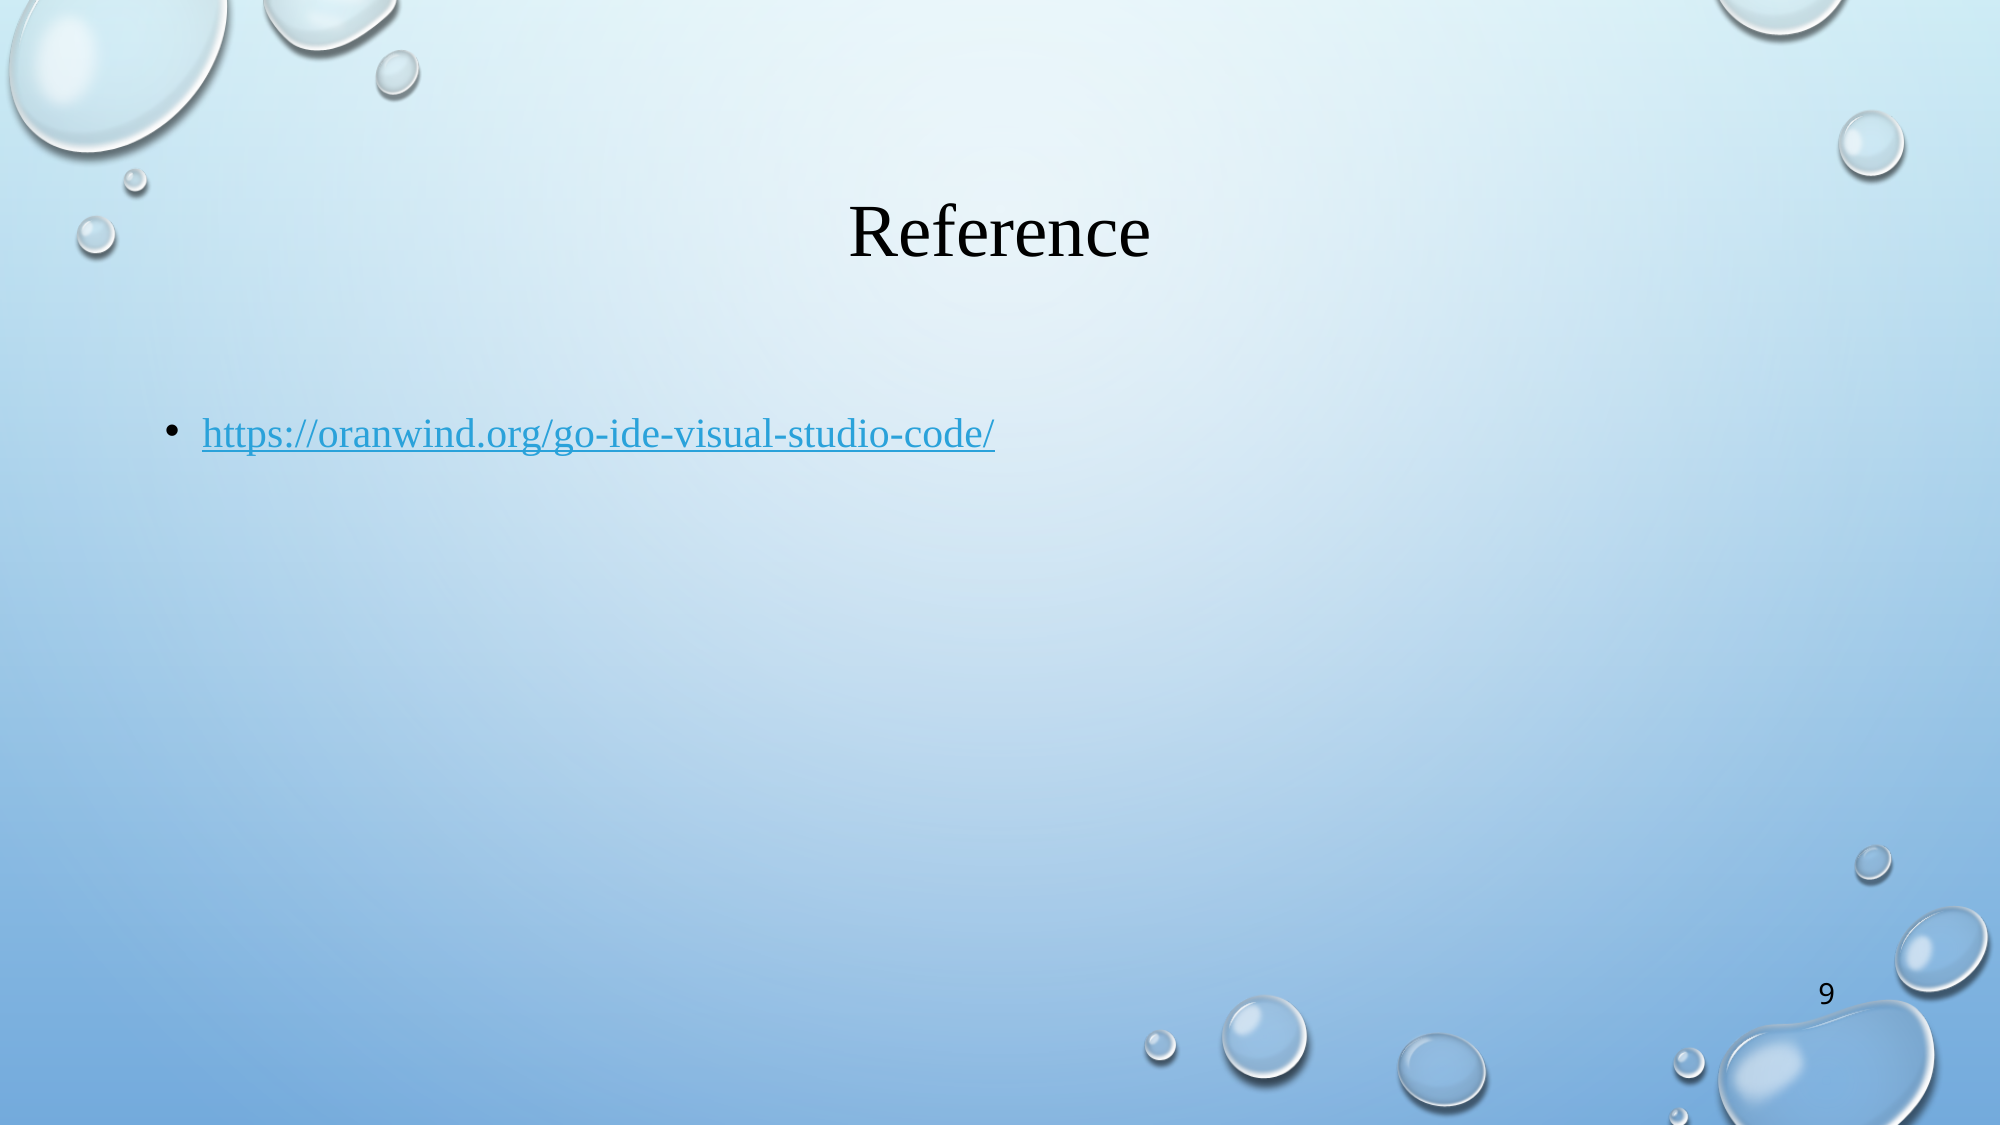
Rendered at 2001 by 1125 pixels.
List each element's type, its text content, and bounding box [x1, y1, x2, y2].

slide_number 8 [1724, 965, 1851, 1025]
list https://oranwind.org/go-ide-visual-studio-code/ [149, 388, 1850, 950]
title Reference [149, 101, 1851, 364]
picture [0, 0, 2000, 1125]
